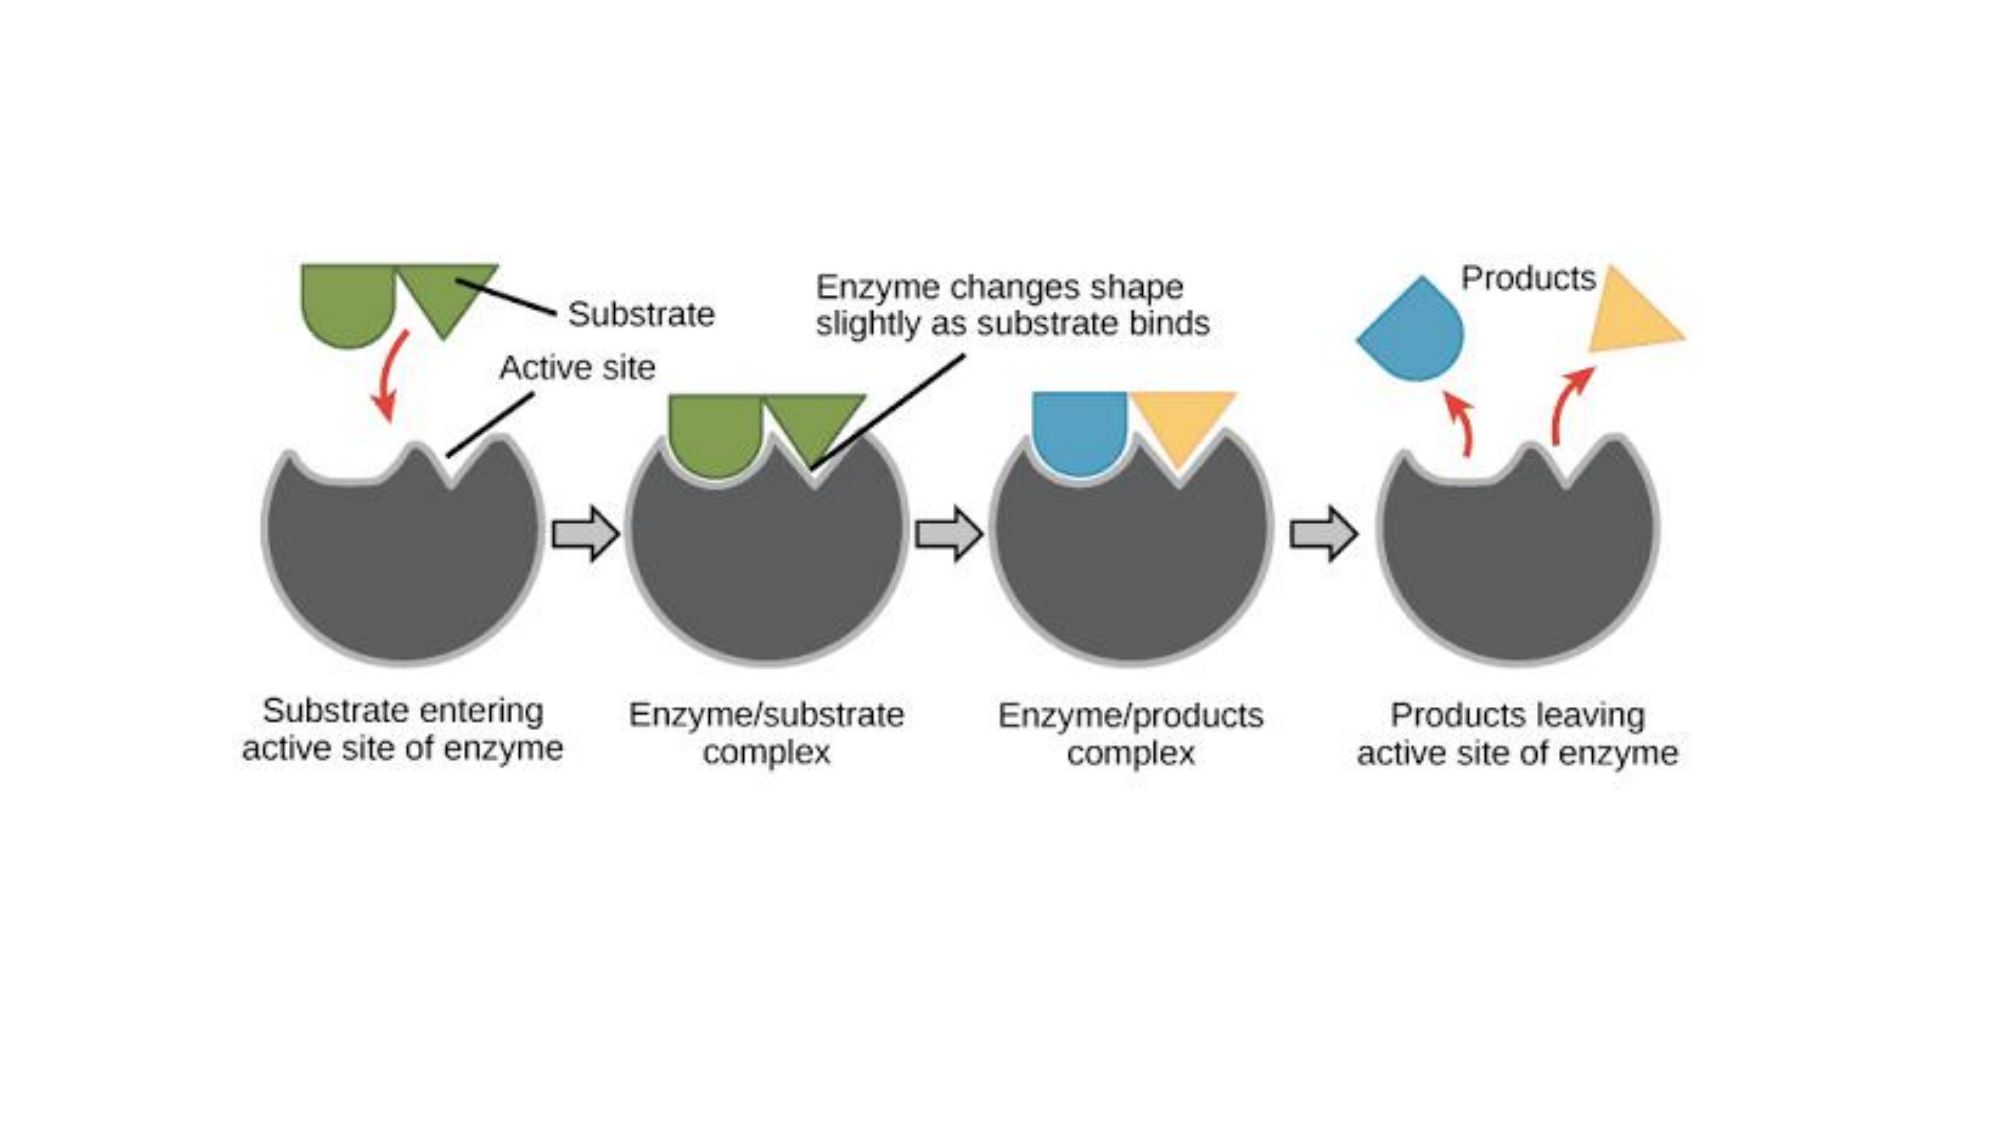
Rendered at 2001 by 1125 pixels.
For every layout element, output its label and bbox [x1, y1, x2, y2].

picture [232, 215, 1704, 797]
